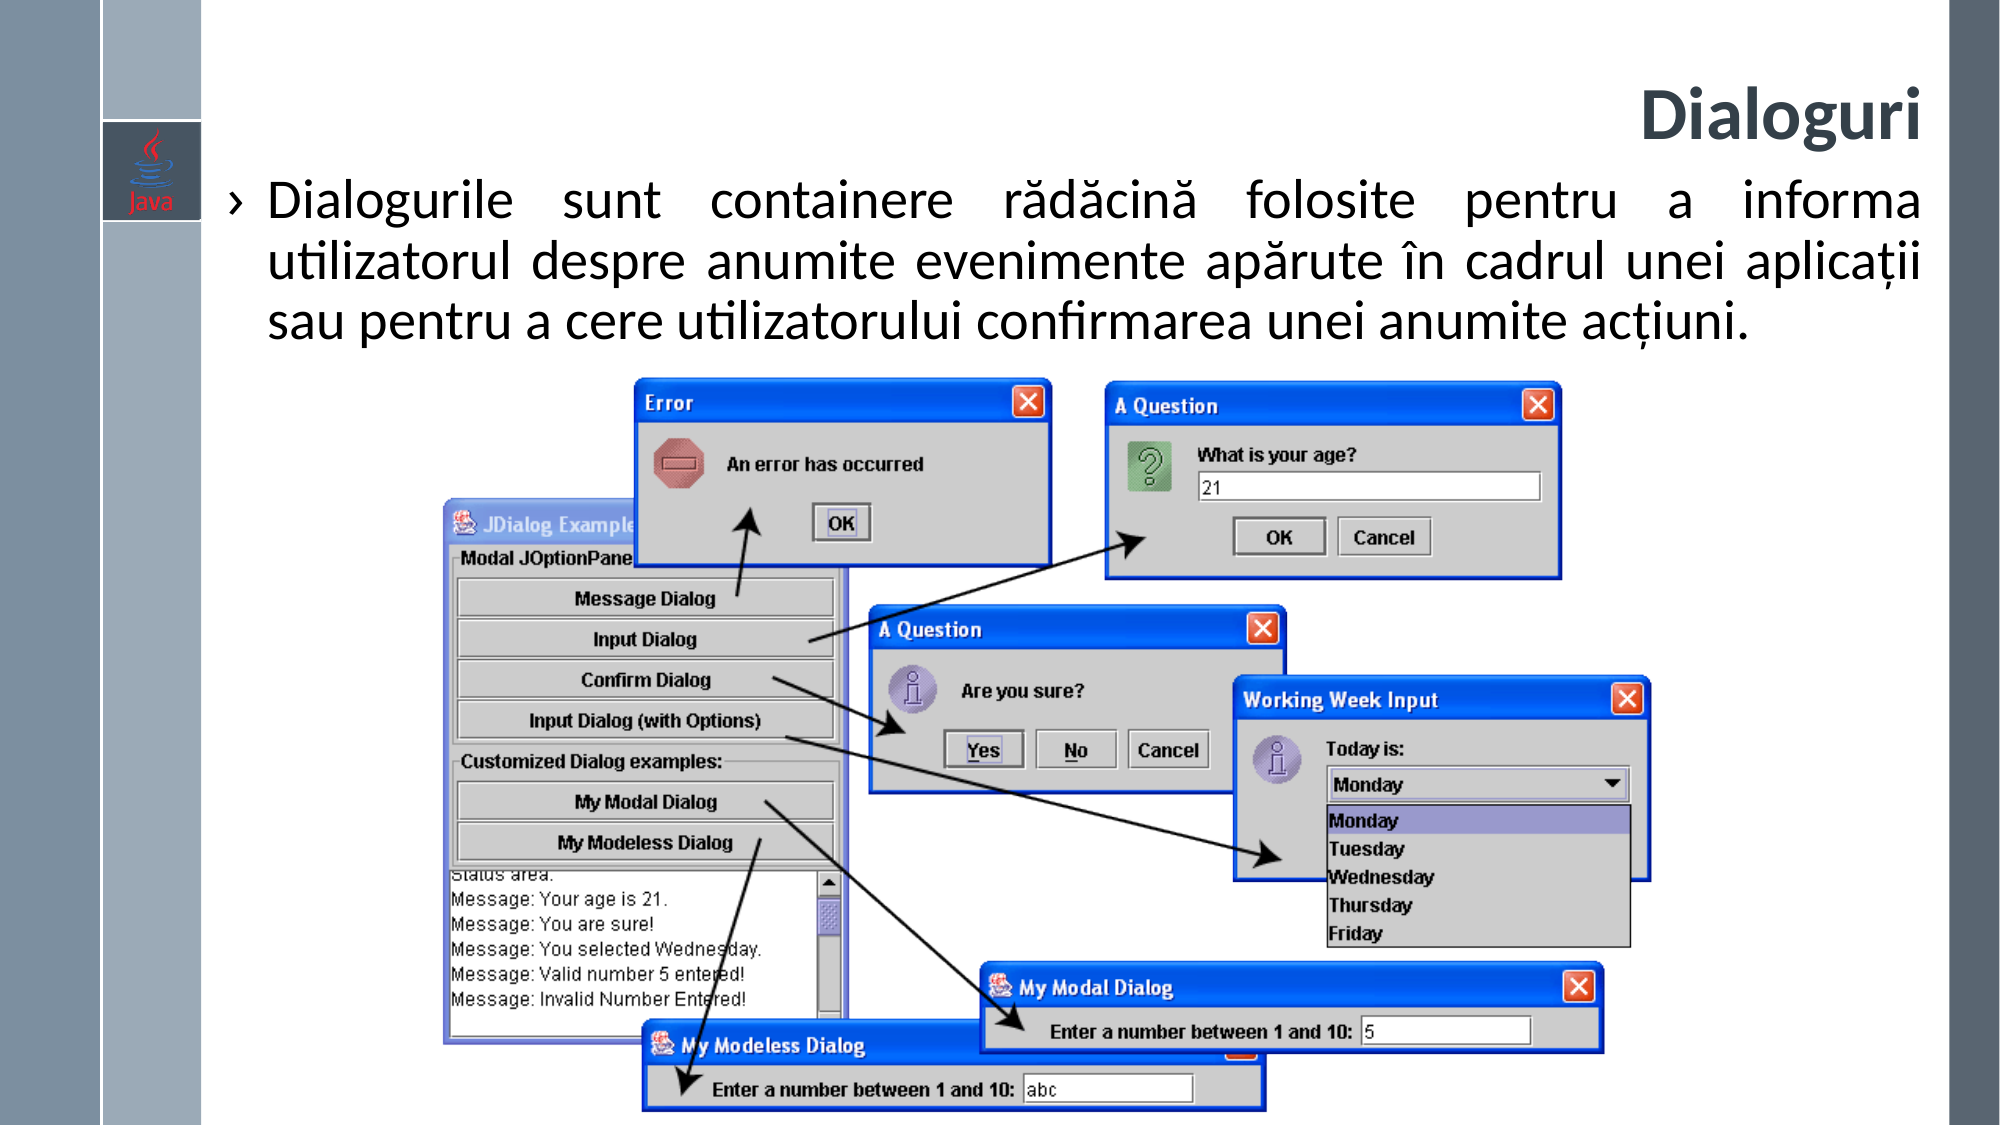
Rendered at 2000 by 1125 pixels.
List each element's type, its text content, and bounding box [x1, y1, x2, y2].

picture [429, 365, 1688, 1125]
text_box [102, 122, 200, 221]
list Dialogurile sunt containere rădăcină folosite pentru a informa utilizatorul despre anumite evenimente apărute în cadrul unei aplicații sau pentru a cere utilizatorului confirmarea unei anumite acțiuni. [212, 162, 1939, 1088]
title Dialoguri [171, 0, 1939, 163]
